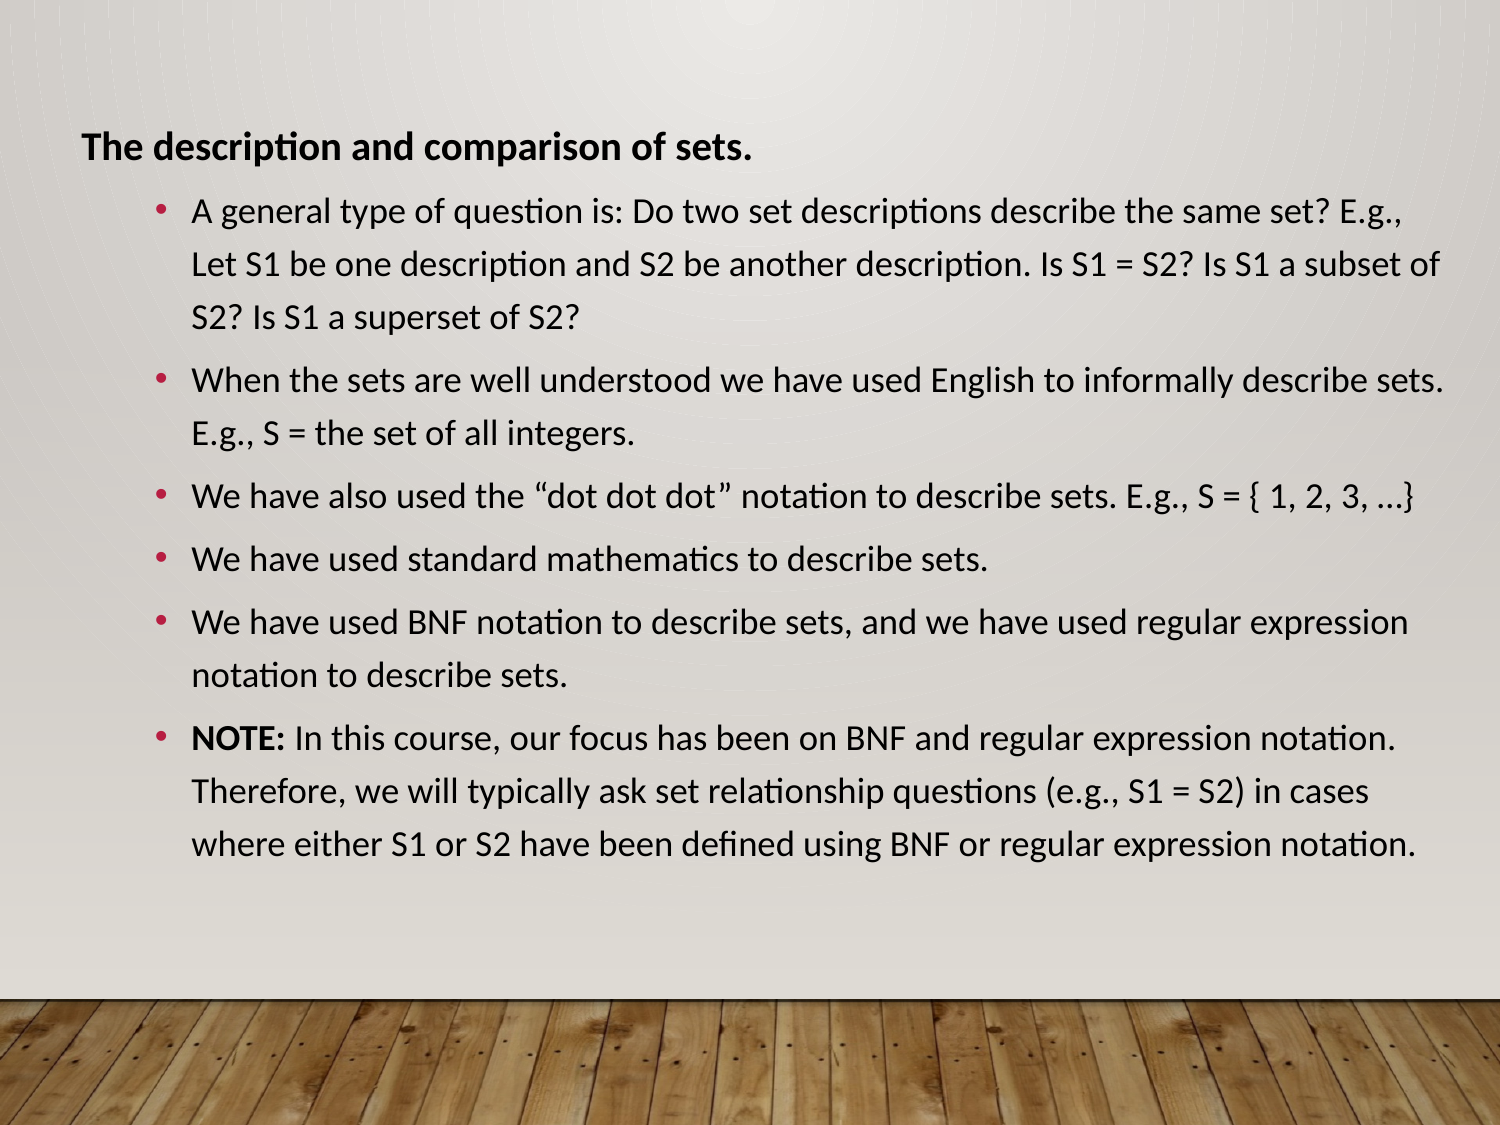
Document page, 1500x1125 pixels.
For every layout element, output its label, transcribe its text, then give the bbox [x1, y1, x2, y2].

picture [0, 999, 1500, 1125]
list The description and comparison of sets. A general type of question is: Do two set descriptions describe the same set? E.g., Let S1 be one description and S2 be another description. Is S1 = S2? Is S1 a subset of S2? Is S1 a superset of S2? When the sets are well understood we have used English to informally describe sets. E.g., S = the set of all integers. We have also used the “dot dot dot” notation to describe sets. E.g., S = { 1, 2, 3, …} We have used standard mathematics to describe sets. We have used BNF notation to describe sets, and we have used regular expression notation to describe sets. NOTE: In this course, our focus has been on BNF and regular expression notation. Therefore, we will typically ask set relationship questions (e.g., S1 = S2) in cases where either S1 or S2 have been defined using BNF or regular expression notation. [66, 101, 1469, 915]
